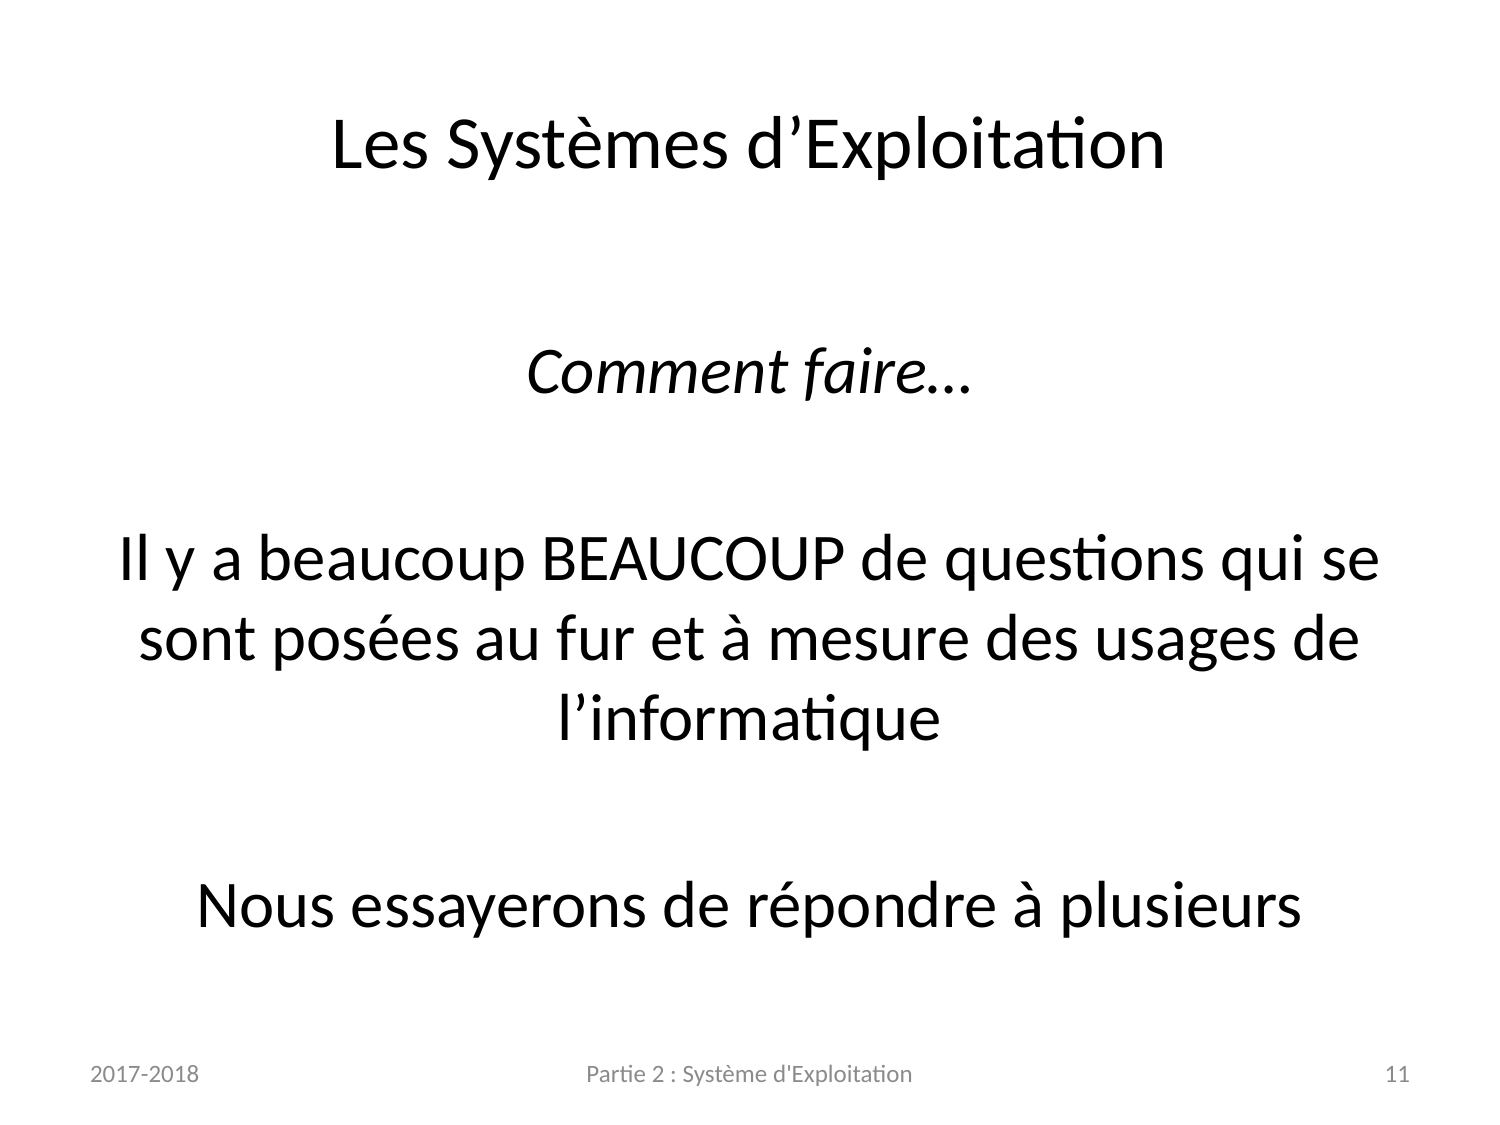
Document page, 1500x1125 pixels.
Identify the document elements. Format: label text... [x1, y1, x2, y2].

slide_number 11 [1074, 1042, 1425, 1103]
footer Partie 2 : Système d'Exploitation [512, 1042, 988, 1103]
list Comment faire… Il y a beaucoup BEAUCOUP de questions qui se sont posées au fur et à mesure des usages de l’informatique Nous essayerons de répondre à plusieurs [75, 262, 1425, 1005]
slide_number 2017-2018 [75, 1042, 425, 1103]
title Les Systèmes d’Exploitation [75, 45, 1425, 233]
